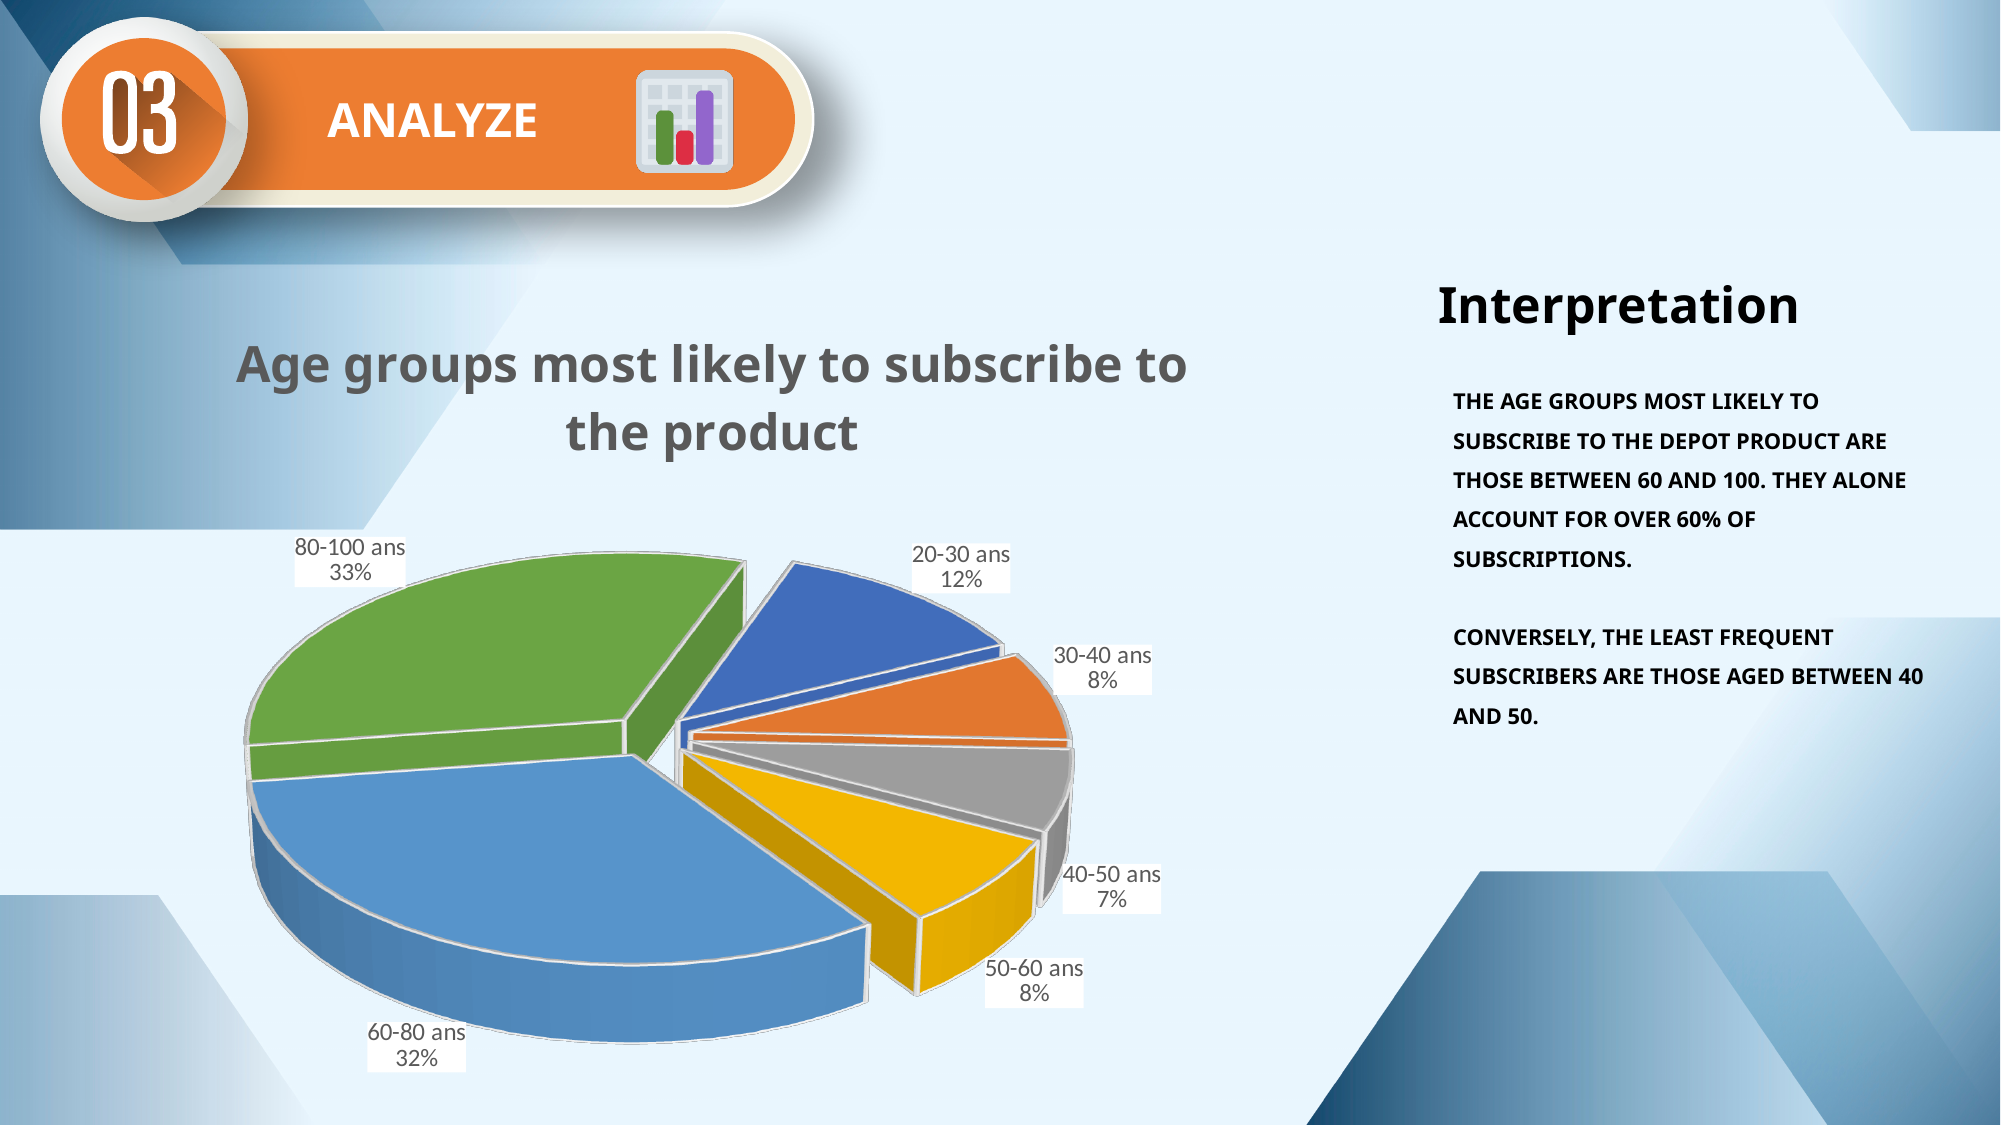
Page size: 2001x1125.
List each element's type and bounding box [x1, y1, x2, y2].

text_box [1438, 266, 1943, 806]
chart [74, 314, 1295, 1099]
picture [0, 0, 2001, 1125]
text_box [40, 17, 814, 222]
